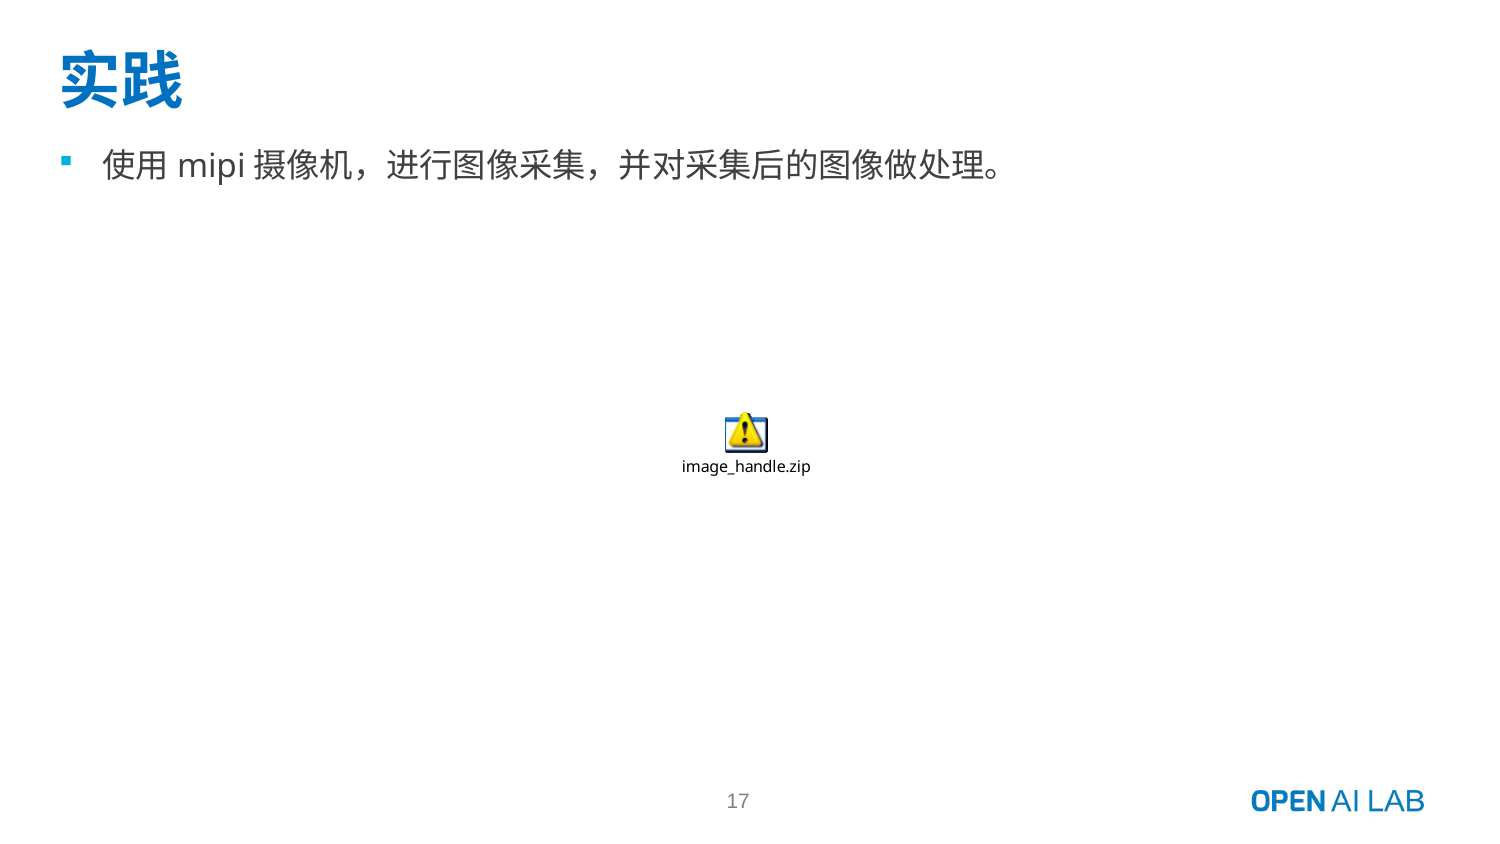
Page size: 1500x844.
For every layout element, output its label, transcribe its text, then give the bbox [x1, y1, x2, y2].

title 实践 [59, 41, 1433, 113]
picture [1242, 775, 1433, 827]
list 使用mipi摄像机，进行图像采集，并对采集后的图像做处理。 [59, 144, 1433, 750]
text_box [661, 410, 830, 484]
